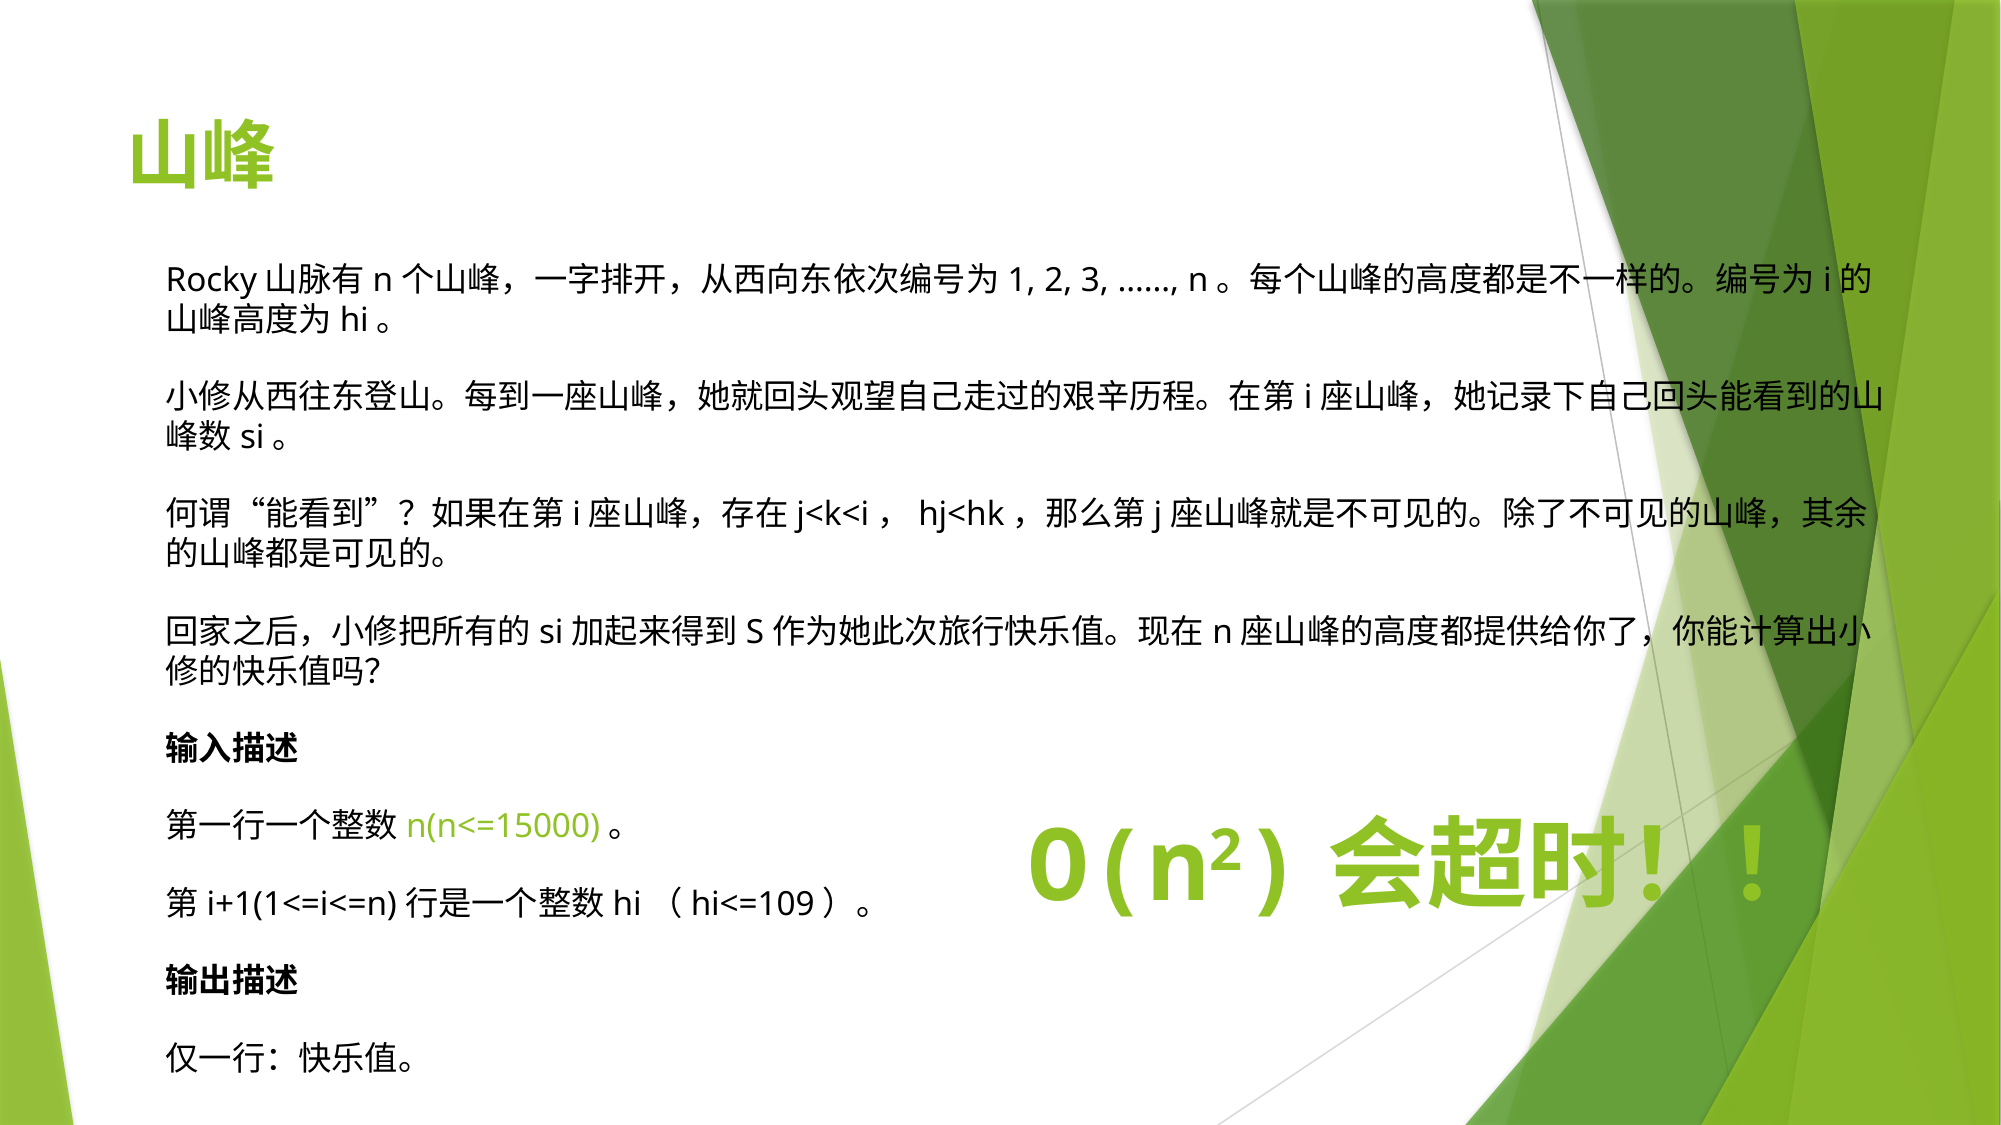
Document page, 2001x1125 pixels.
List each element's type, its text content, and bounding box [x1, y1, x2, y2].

text_box O(n2)会超时！！ [1013, 793, 1842, 928]
title 山峰 [111, 99, 1522, 317]
text_box Rocky山脉有n个山峰，一字排开，从西向东依次编号为1, 2, 3, ……, n。每个山峰的高度都是不一样的。编号为i的山峰高度为hi。 小修从西往东登山。每到一座山峰，她就回头观望自己走过的艰辛历程。在第i座山峰，她记录下自己回头能看到的山峰数si。 何谓“能看到”？如果在第i座山峰，存在j<k<i，hj<hk，那么第j座山峰就是不可见的。除了不可见的山峰，其余的山峰都是可见的。 回家之后，小修把所有的si加起来得到S作为她此次旅行快乐值。现在n座山峰的高度都提供给你了，你能计算出小修的快乐值吗？ 输入描述 第一行一个整数n(n<=15000)。 第i+1(1<=i<=n)行是一个整数hi（hi<=109）。 输出描述 仅一行：快乐值。 [150, 250, 1910, 1093]
